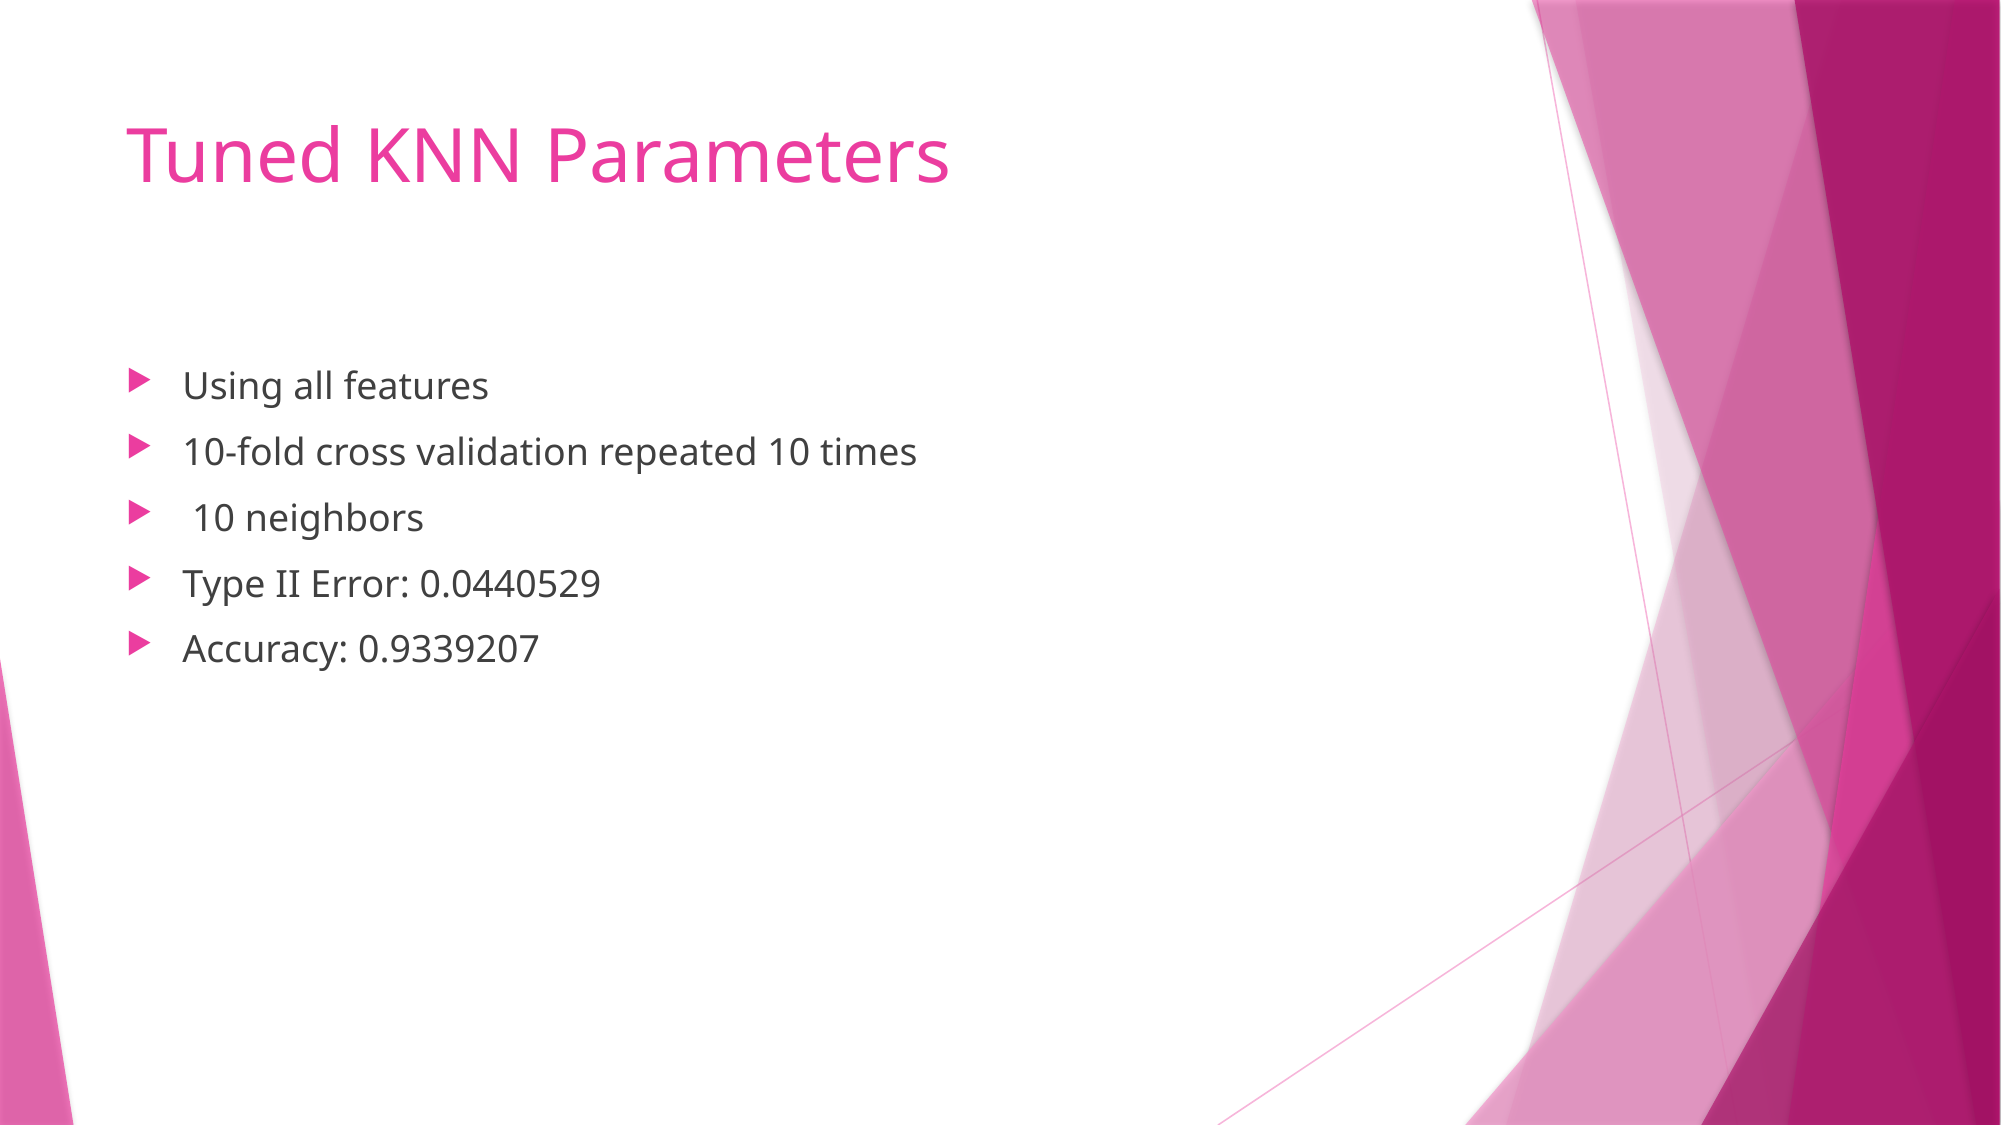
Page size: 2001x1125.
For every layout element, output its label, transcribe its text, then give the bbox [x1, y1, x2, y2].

title Tuned KNN Parameters [111, 99, 1522, 317]
